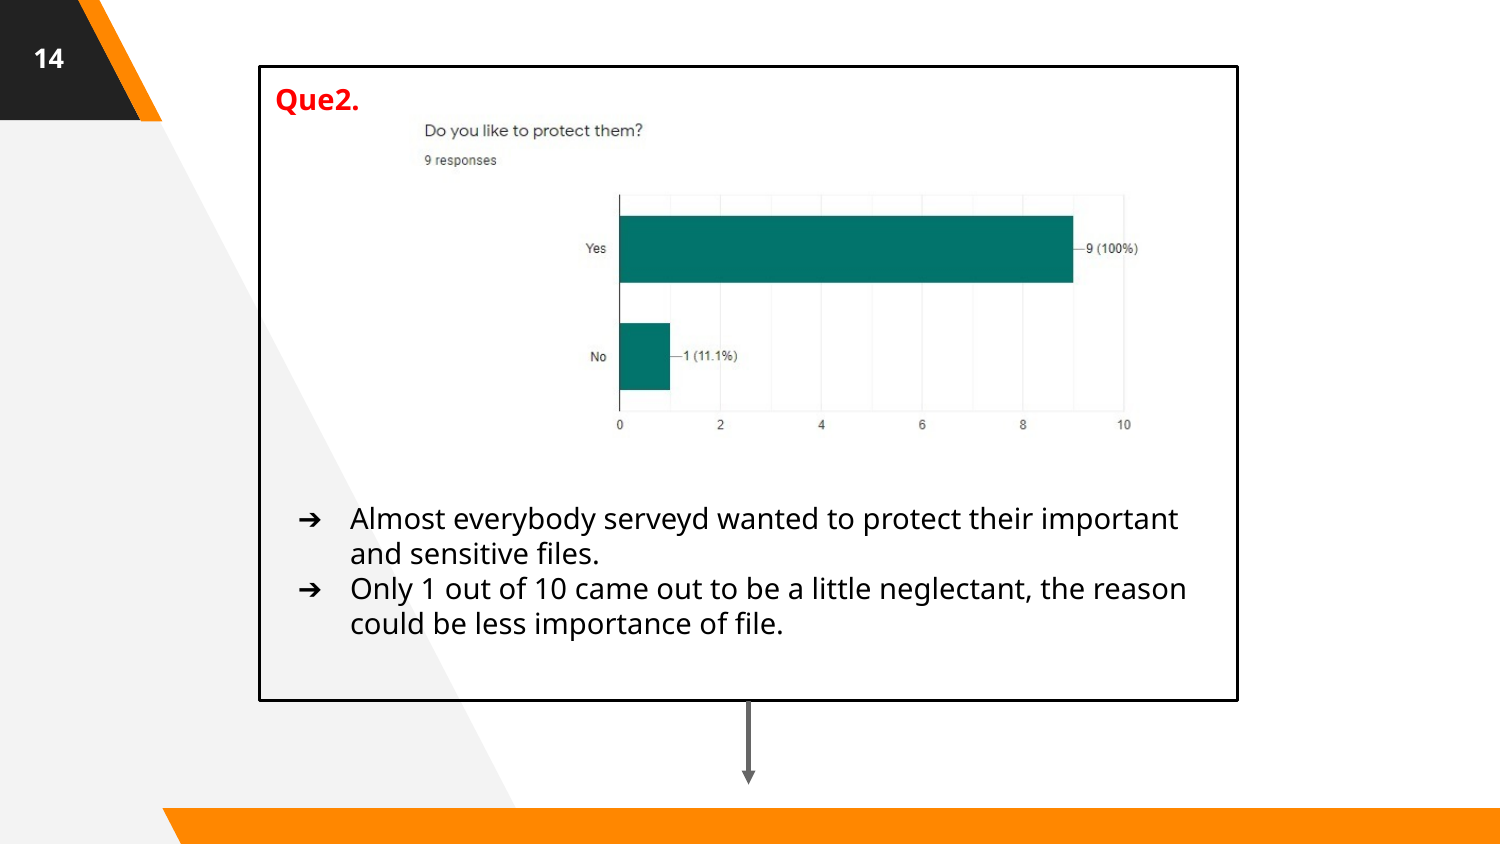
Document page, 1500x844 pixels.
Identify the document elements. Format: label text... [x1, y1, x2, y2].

picture [408, 98, 1207, 475]
slide_number ‹#› [0, 0, 98, 121]
text_box Que2. Almost everybody serveyd wanted to protect their important and sensitive files. Only 1 out of 10 came out to be a little neglectant, the reason could be less importance of file. [259, 66, 1238, 701]
